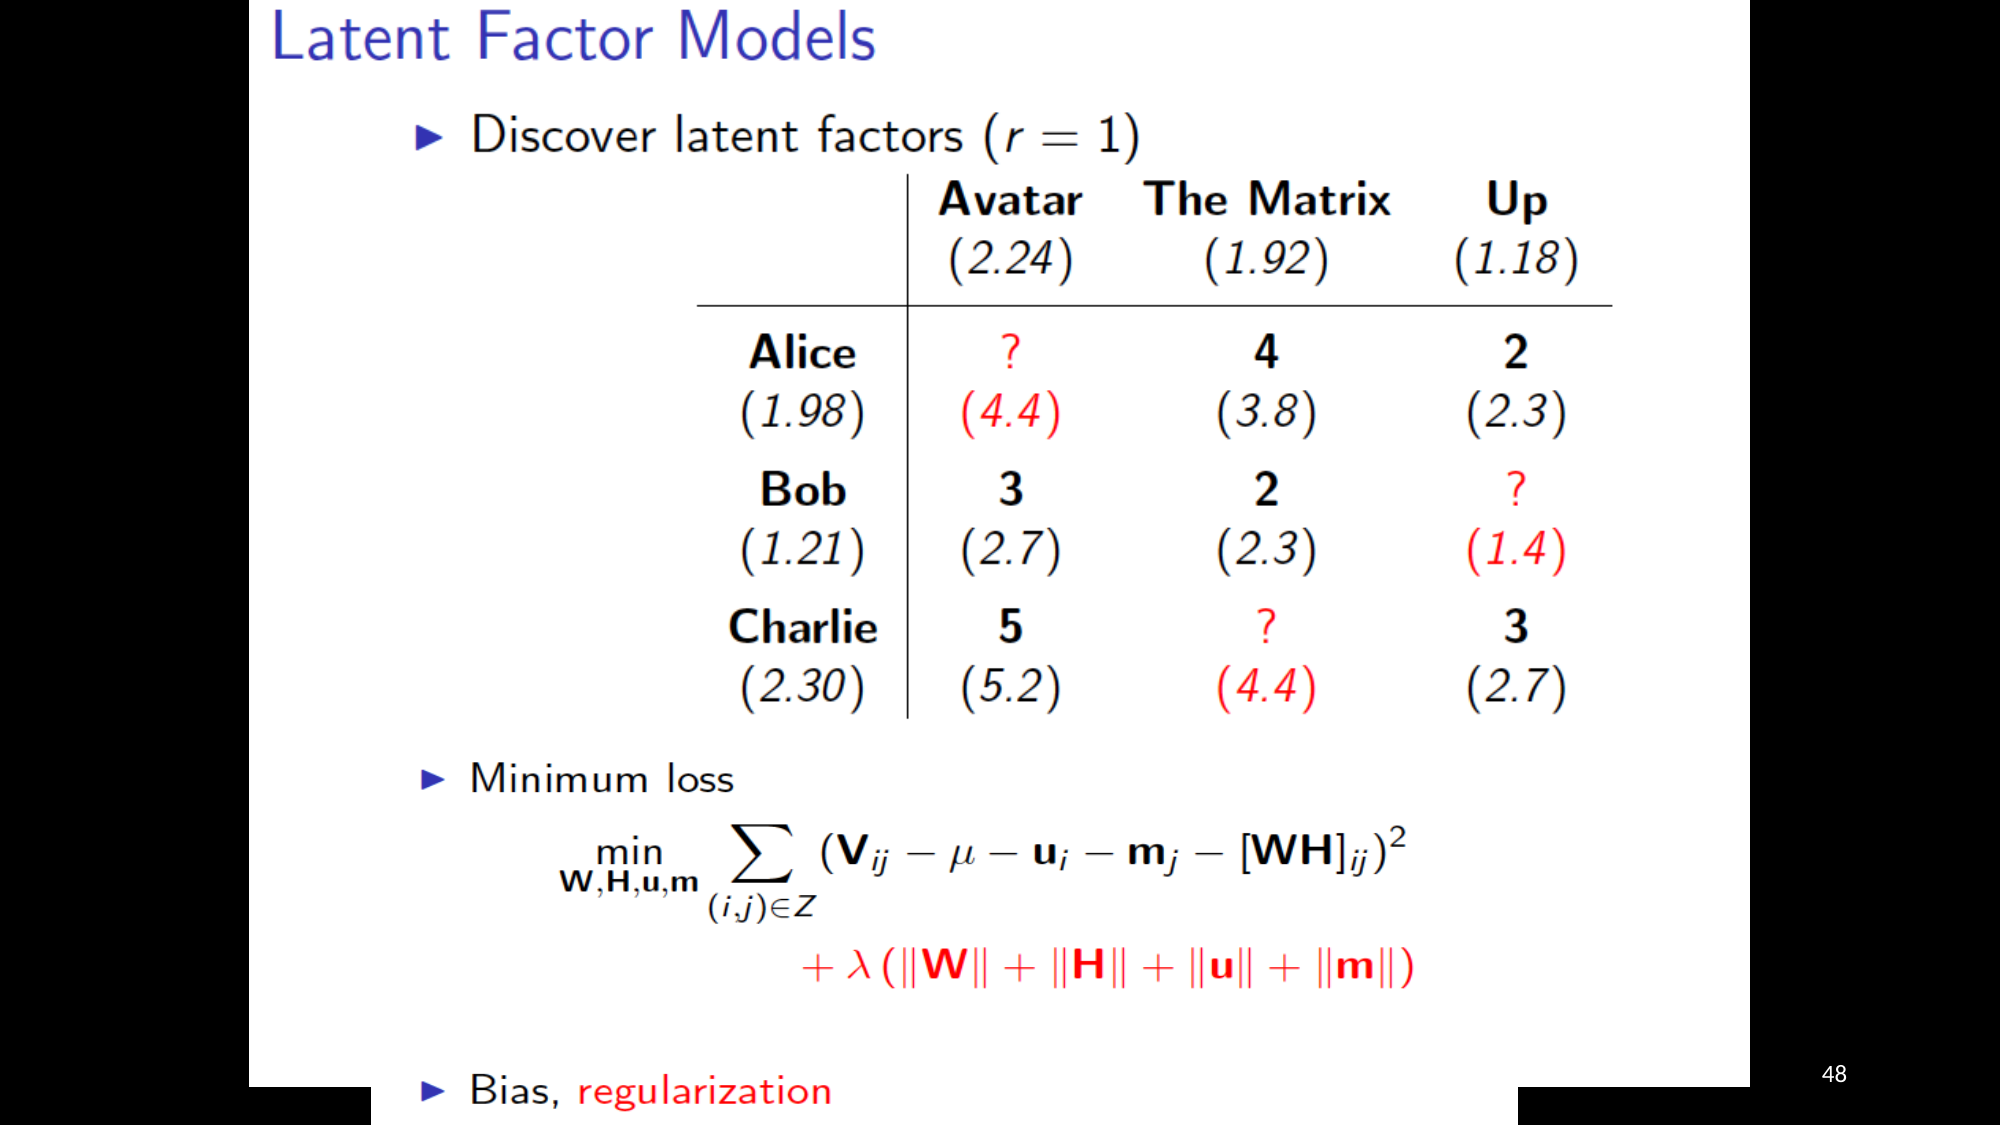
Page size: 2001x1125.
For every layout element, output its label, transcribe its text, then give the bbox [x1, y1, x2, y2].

picture [249, 0, 1750, 1125]
slide_number 48 [1518, 1042, 1863, 1103]
